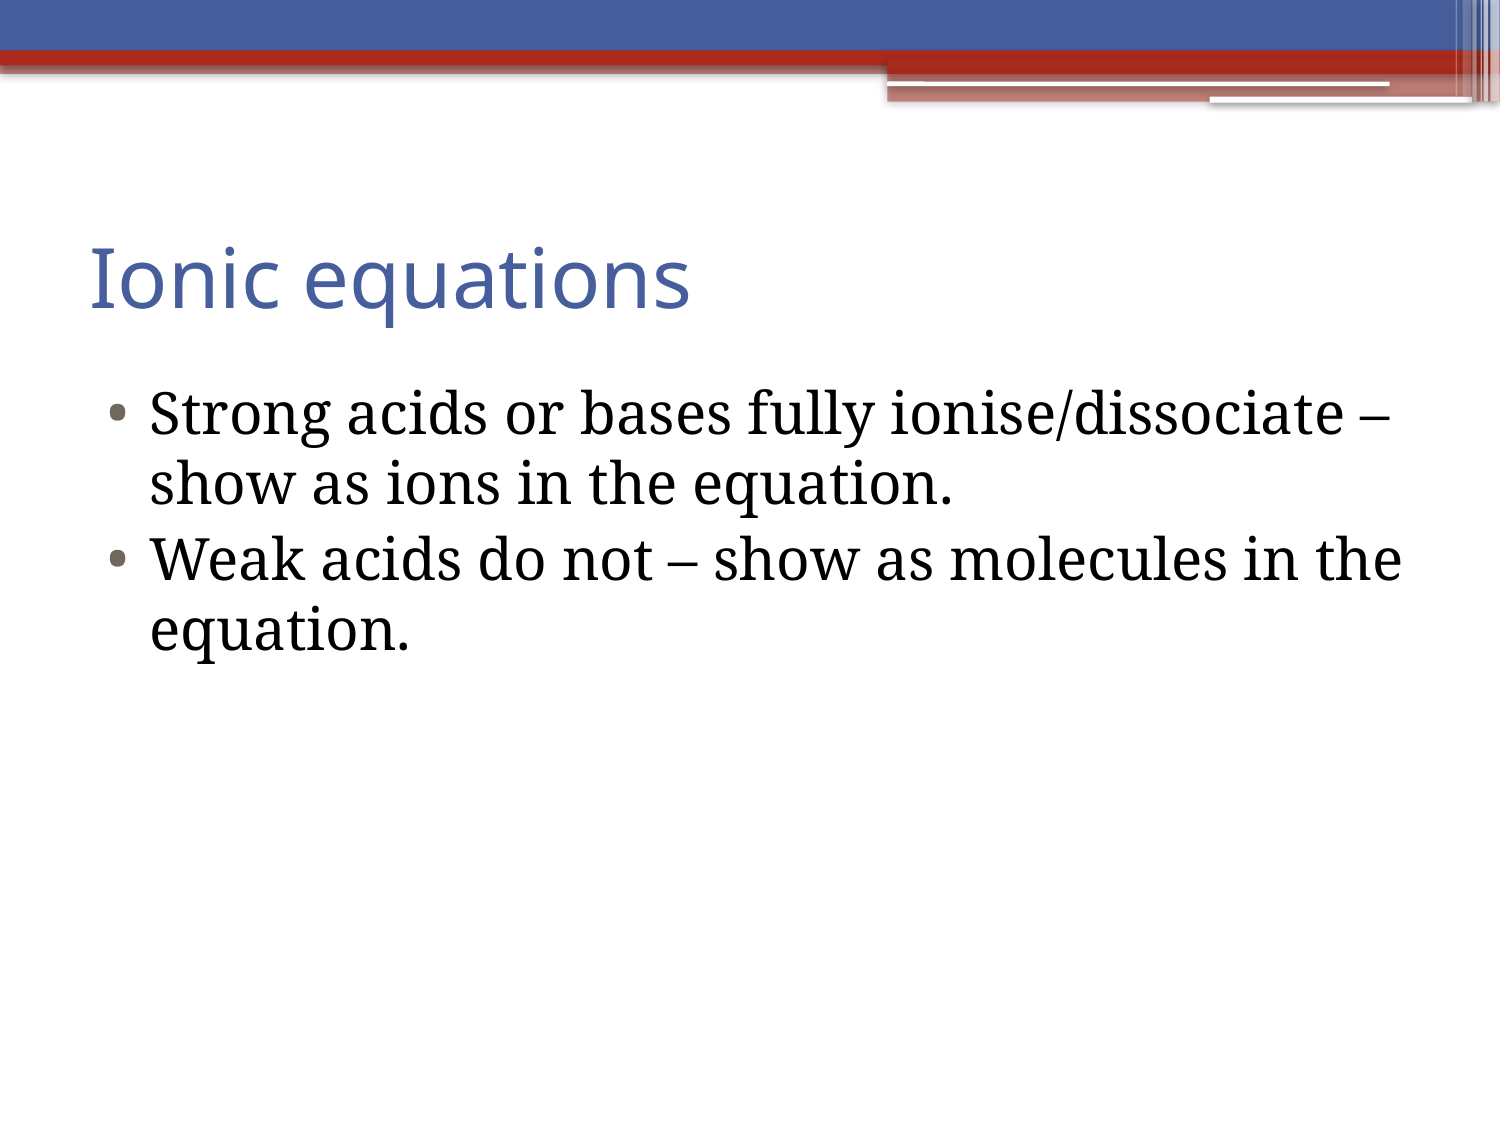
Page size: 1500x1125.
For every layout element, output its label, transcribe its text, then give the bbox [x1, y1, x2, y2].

title Ionic equations [75, 187, 1425, 363]
list Strong acids or bases fully ionise/dissociate – show as ions in the equation. Weak acids do not – show as molecules in the equation. [75, 368, 1425, 1079]
